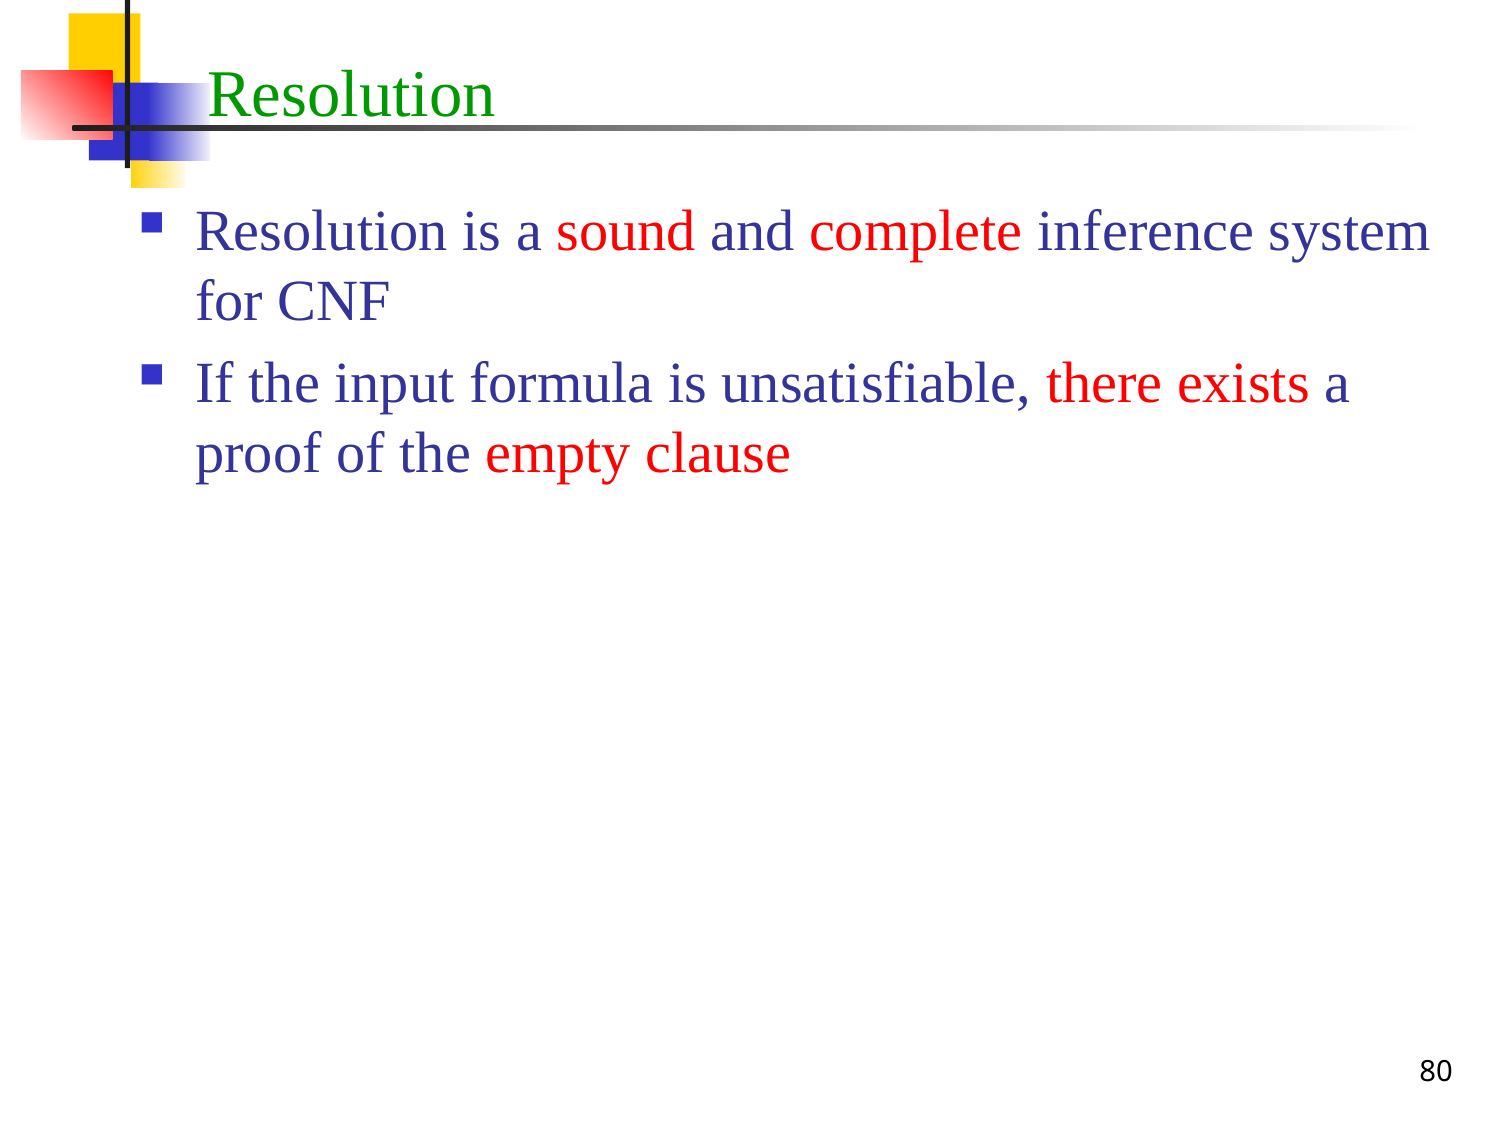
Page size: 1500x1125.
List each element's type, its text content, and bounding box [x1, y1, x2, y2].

slide_number 80 [1155, 1024, 1468, 1100]
title Resolution [192, 0, 1471, 138]
list Resolution is a sound and complete inference system for CNF If the input formula is unsatisfiable, there exists a proof of the empty clause [123, 184, 1469, 1000]
